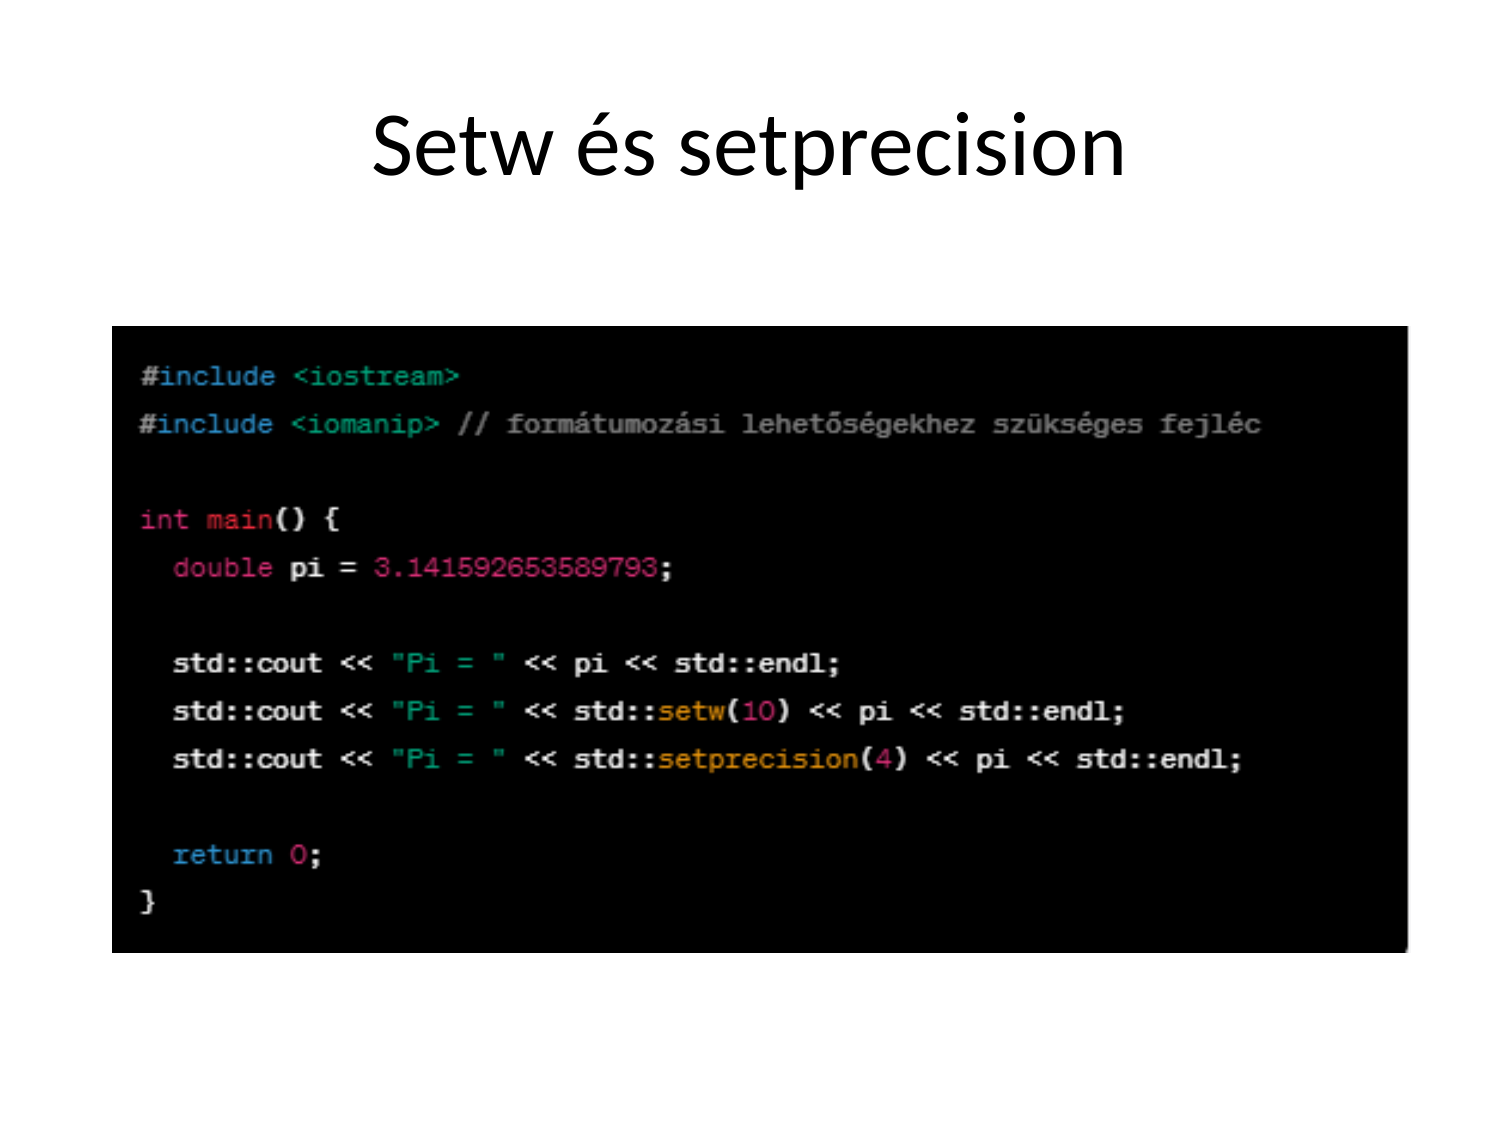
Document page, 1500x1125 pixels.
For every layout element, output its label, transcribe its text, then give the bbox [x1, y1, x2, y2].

title Setw és setprecision [75, 45, 1425, 233]
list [112, 326, 1411, 953]
